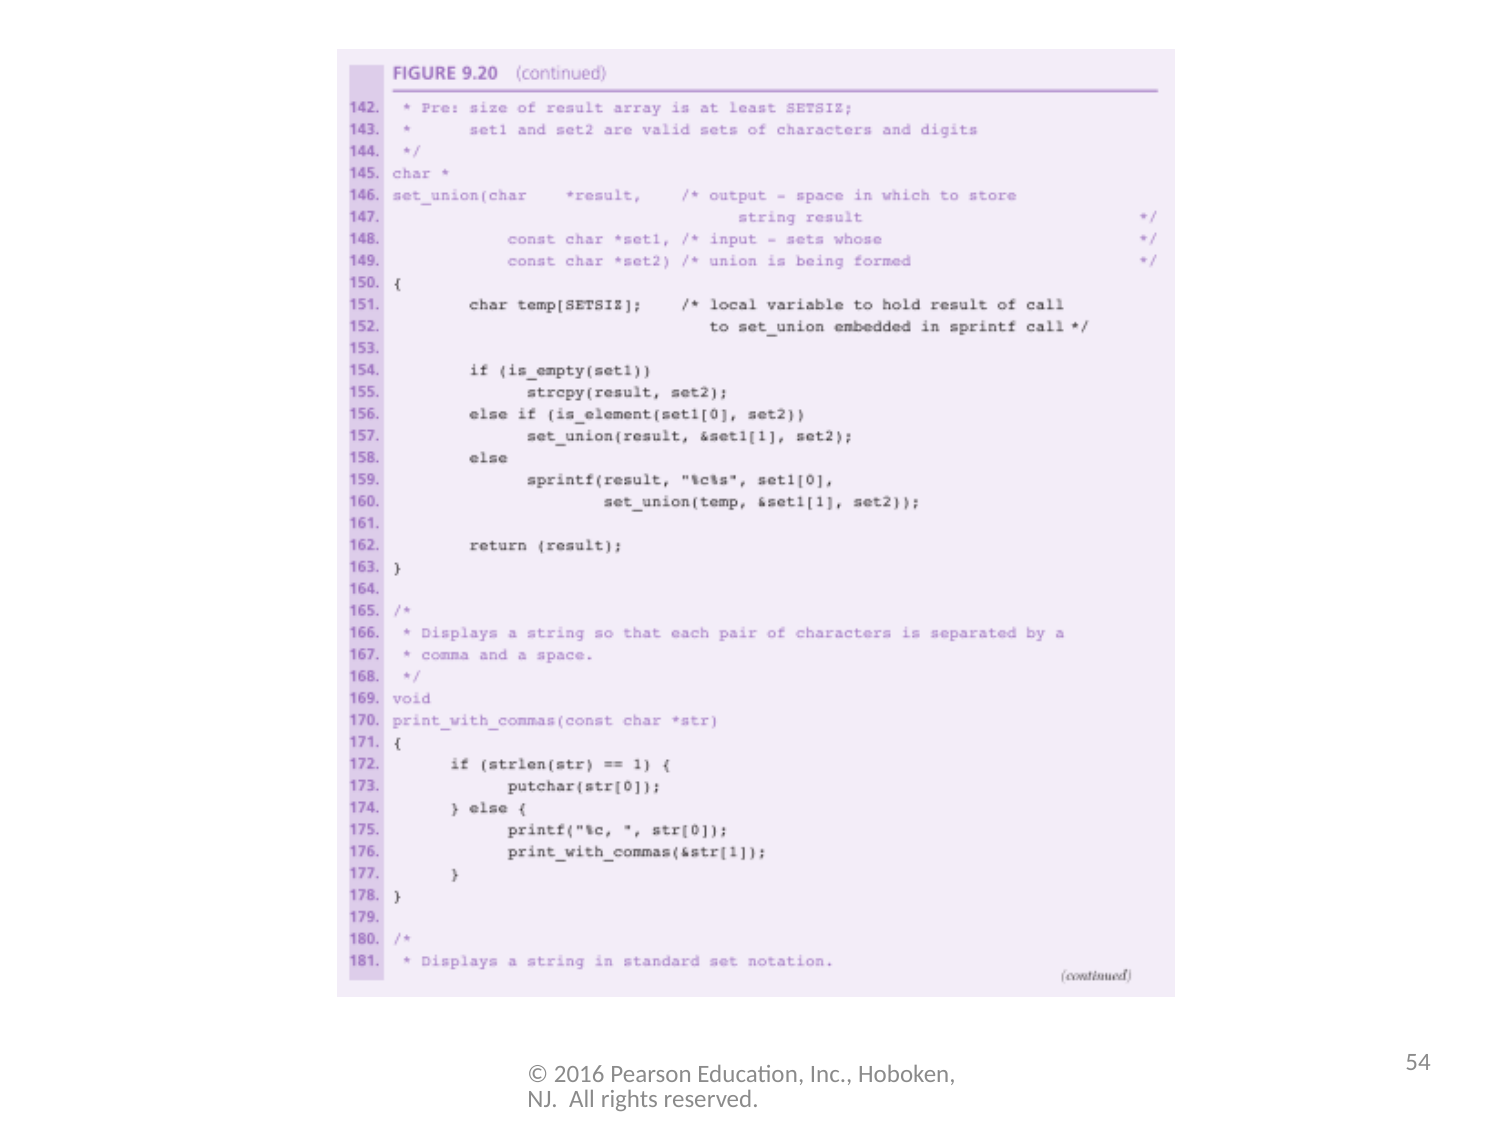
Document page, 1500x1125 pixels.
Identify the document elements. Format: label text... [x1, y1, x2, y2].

footer © 2016 Pearson Education, Inc., Hoboken, NJ. All rights reserved. [512, 1042, 988, 1103]
slide_number 54 [1095, 1030, 1446, 1091]
picture [337, 49, 1176, 997]
